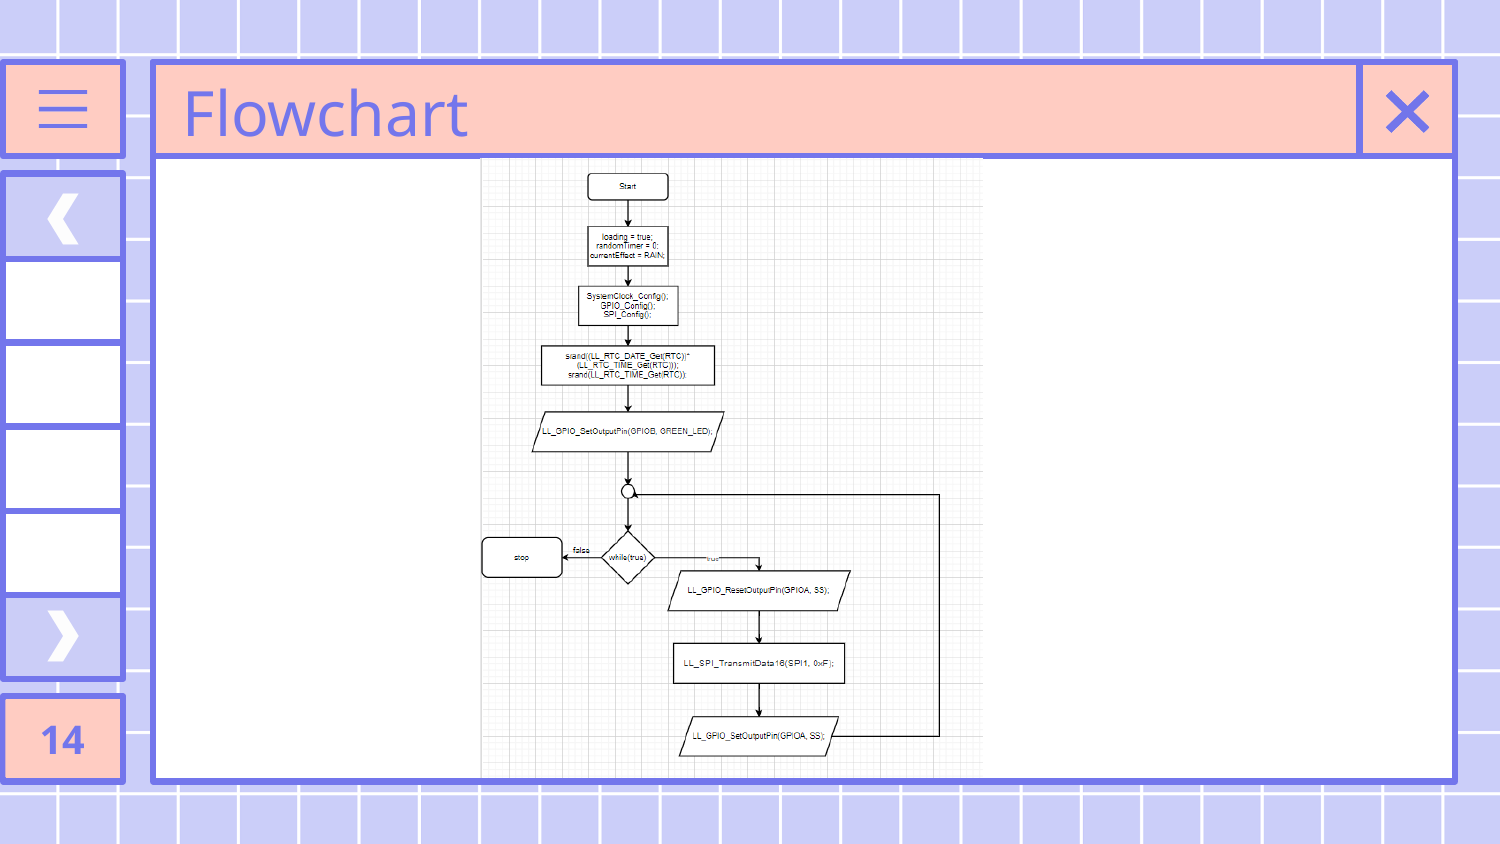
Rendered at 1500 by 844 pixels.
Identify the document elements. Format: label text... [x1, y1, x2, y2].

title Flowchart [182, 64, 1318, 159]
picture [0, 0, 1500, 844]
picture [37, 713, 88, 765]
picture [38, 90, 88, 129]
picture [38, 193, 88, 245]
picture [38, 610, 88, 662]
text_box 14 [5, 699, 119, 778]
